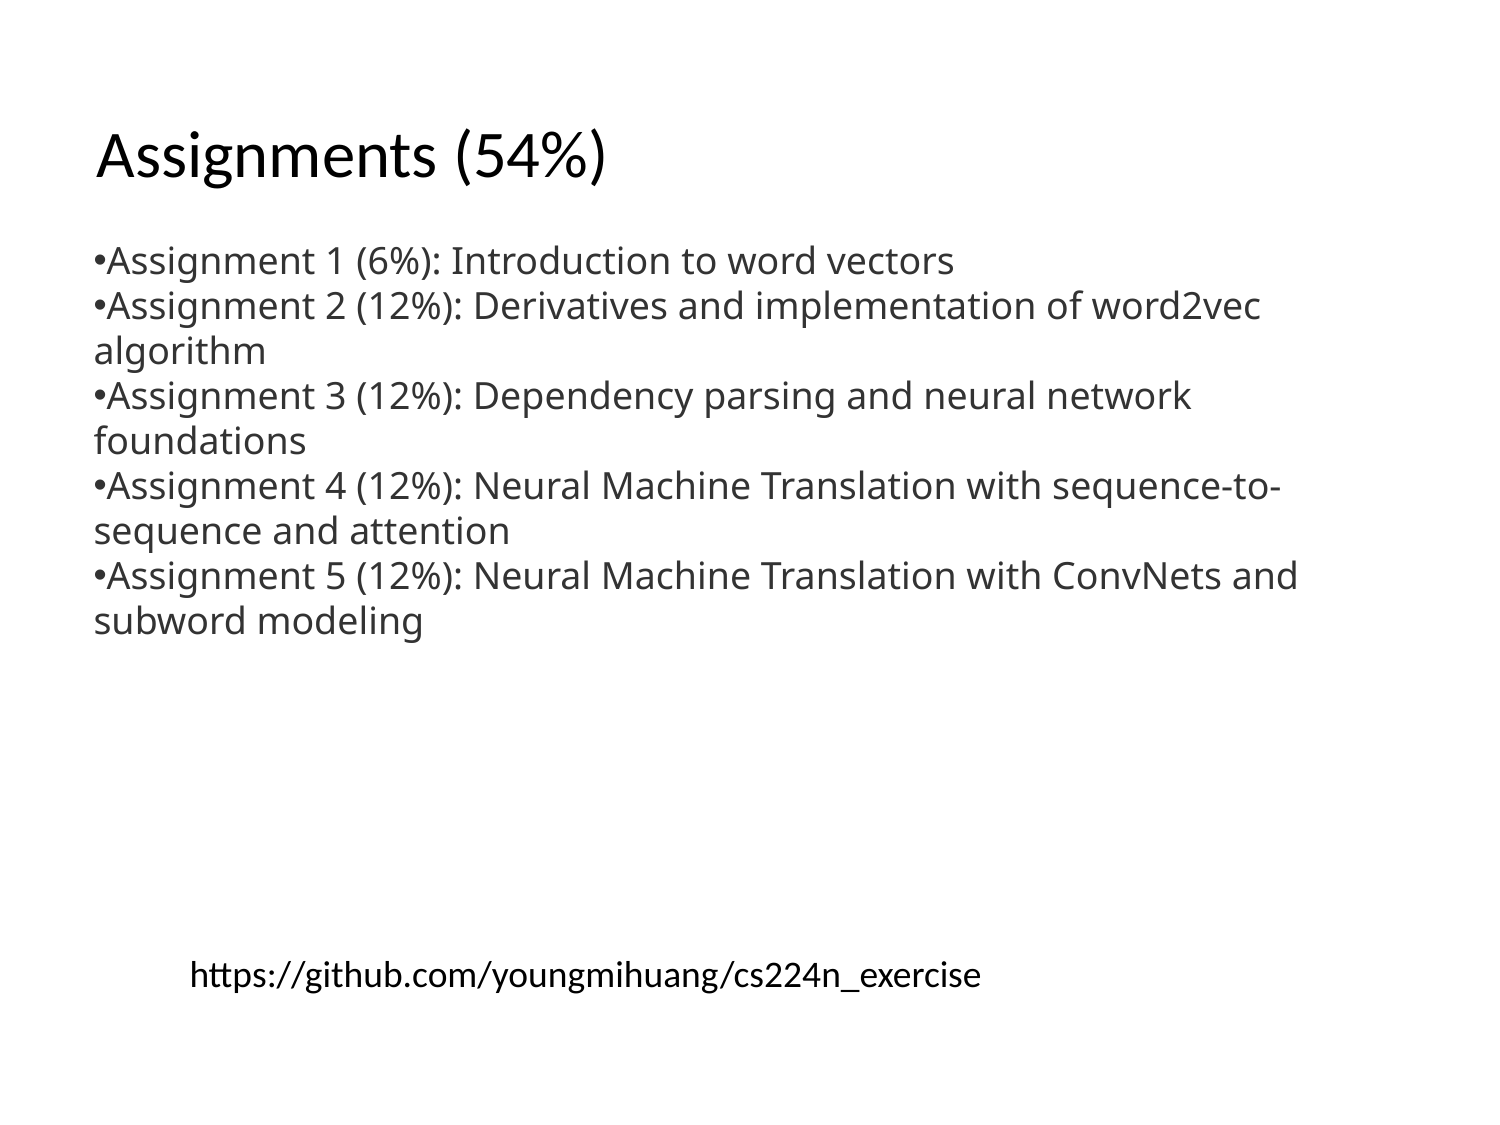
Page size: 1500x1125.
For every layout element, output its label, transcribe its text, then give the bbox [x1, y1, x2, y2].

text_box Assignment 1 (6%): Introduction to word vectors Assignment 2 (12%): Derivatives and implementation of word2vec algorithm Assignment 3 (12%): Dependency parsing and neural network foundations Assignment 4 (12%): Neural Machine Translation with sequence-to-sequence and attention Assignment 5 (12%): Neural Machine Translation with ConvNets and subword modeling [78, 229, 1425, 649]
text_box https://github.com/youngmihuang/cs224n_exercise [174, 942, 1258, 1003]
text_box Assignments (54%) [81, 103, 624, 199]
